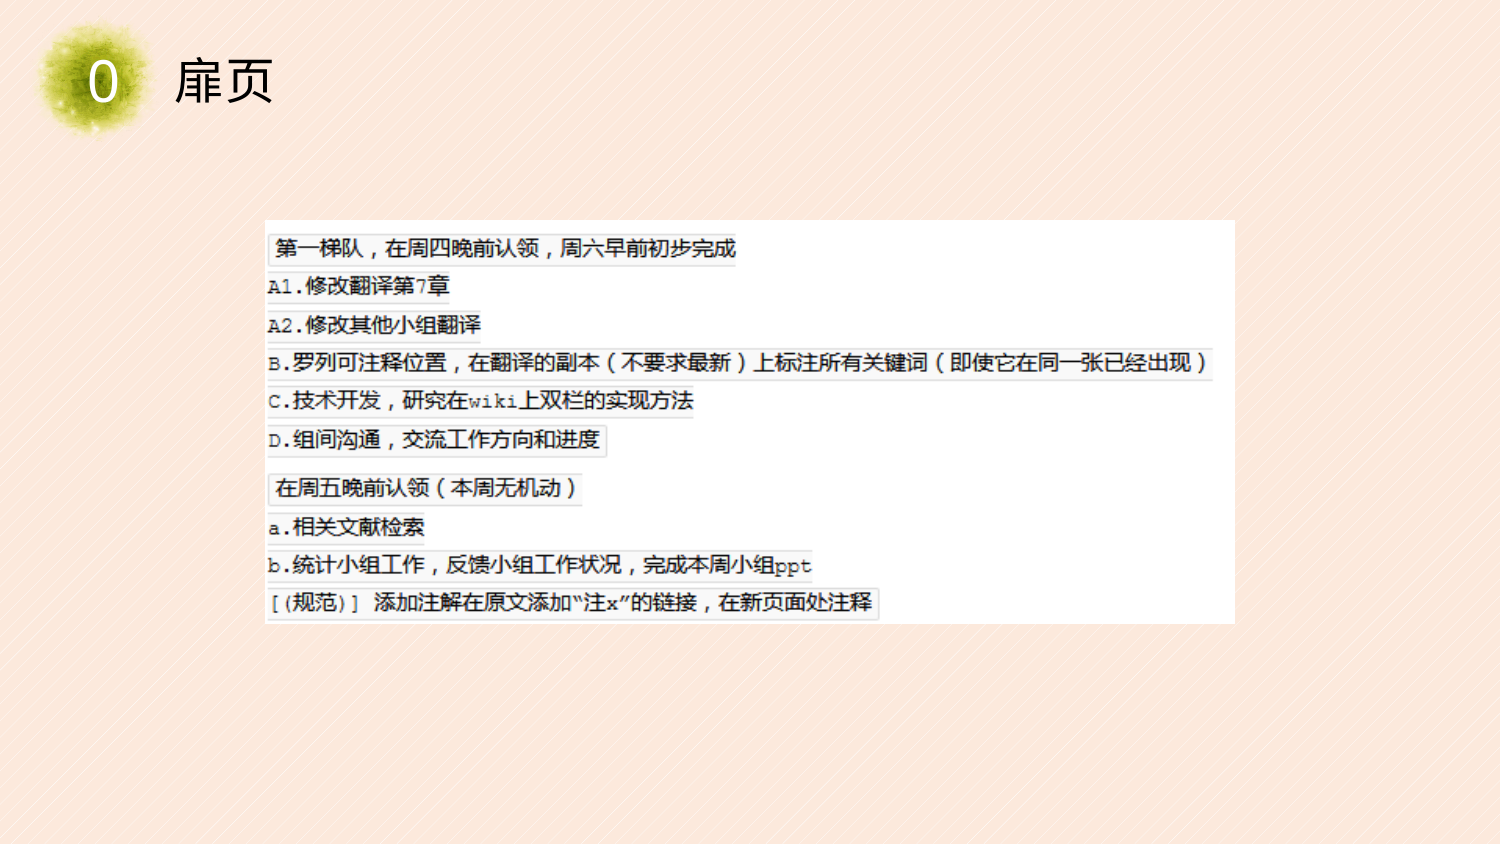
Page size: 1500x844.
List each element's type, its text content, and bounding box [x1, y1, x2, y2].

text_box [27, 7, 165, 147]
text_box 扉页 [165, 42, 290, 118]
picture [265, 220, 1235, 624]
